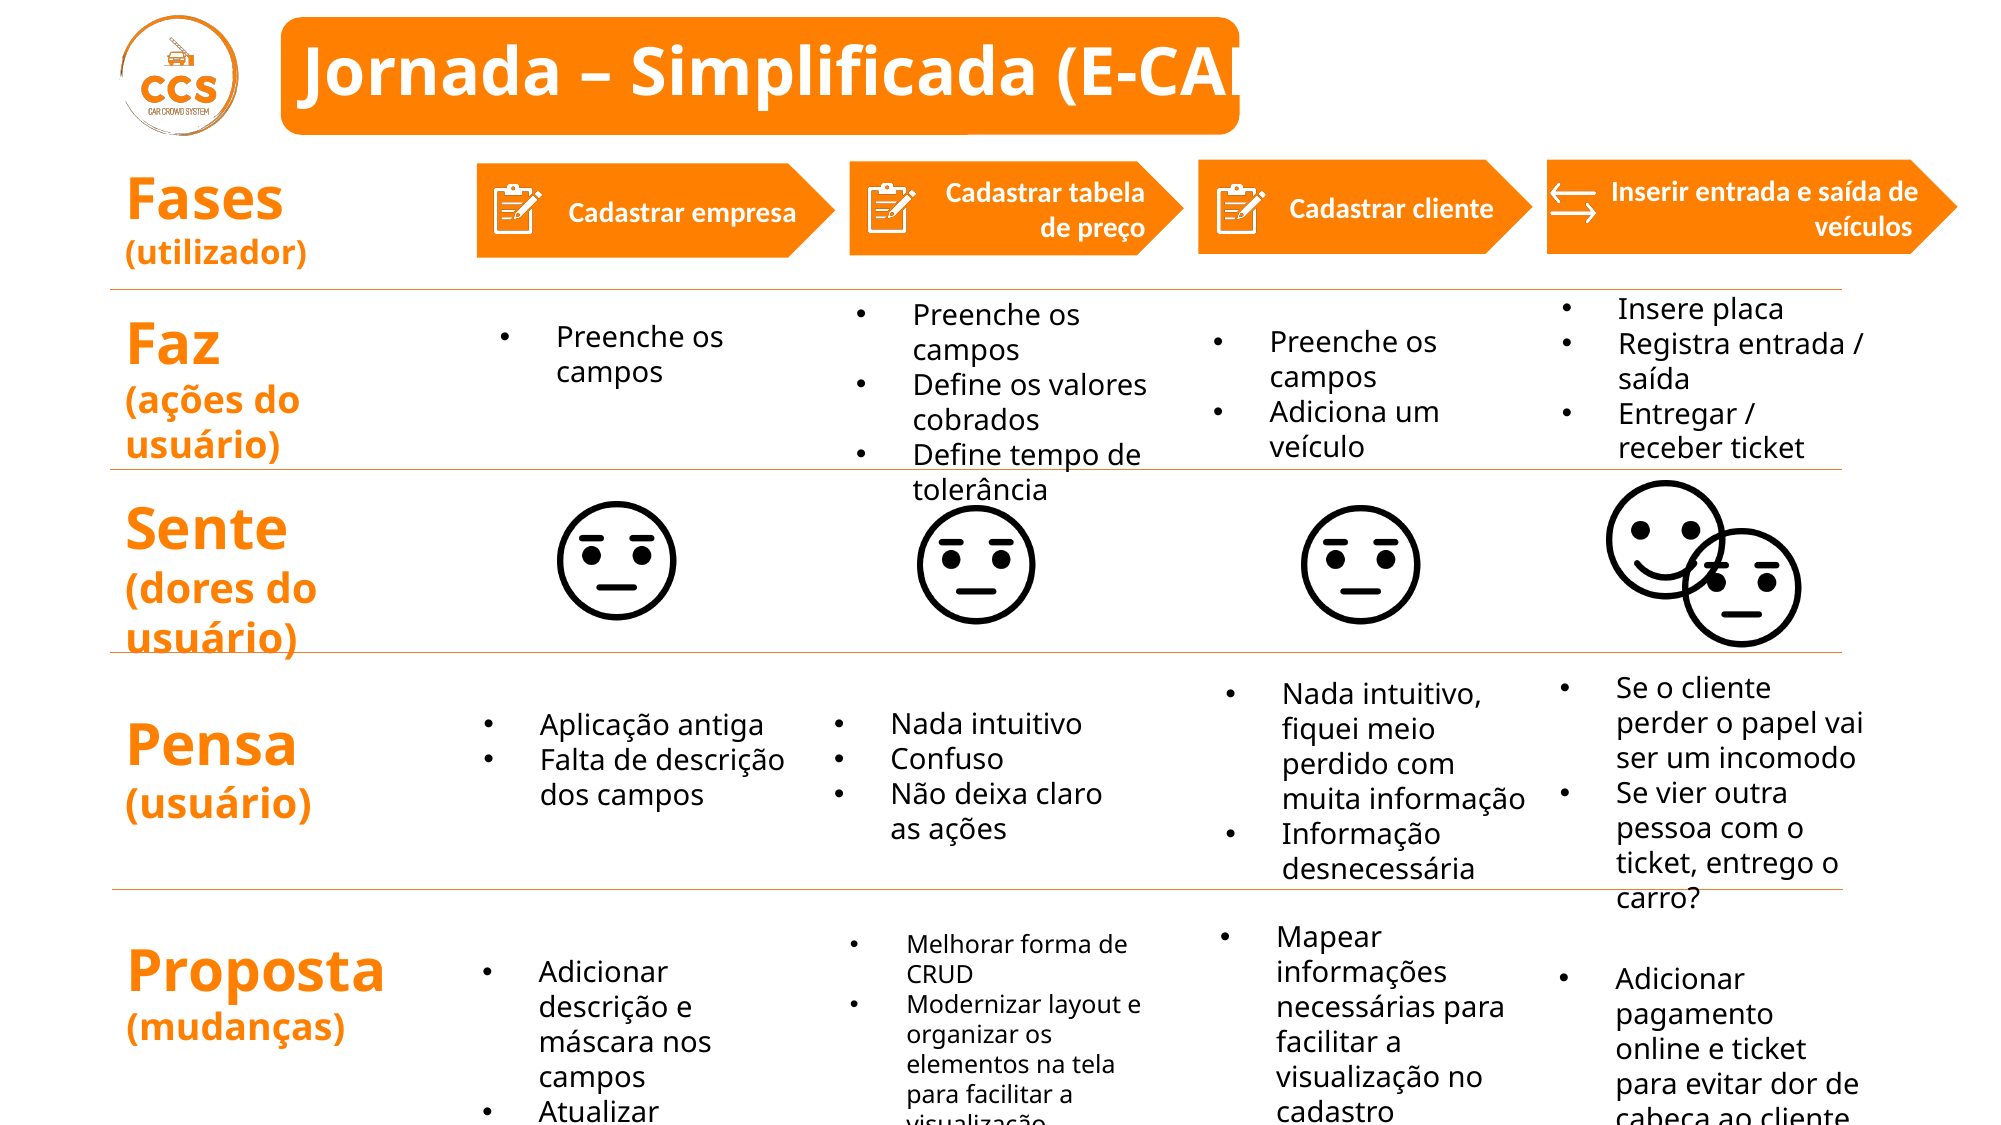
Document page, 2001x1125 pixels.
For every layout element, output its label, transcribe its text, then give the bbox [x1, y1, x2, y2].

text_box Pensa (usuário) [110, 699, 469, 835]
text_box Adicionar descrição e máscara nos campos Atualizar interface [467, 946, 802, 1125]
picture [541, 485, 692, 636]
picture [1208, 179, 1269, 240]
text_box Melhorar forma de CRUD Modernizar layout e organizar os elementos na tela para facilitar a visualização [835, 921, 1170, 1125]
picture [859, 178, 919, 238]
text_box Sente (dores do usuário) [110, 653, 502, 670]
text_box [280, 22, 1234, 135]
picture [900, 489, 1051, 640]
text_box Adicionar pagamento online e ticket para evitar dor de cabeça ao cliente [1544, 952, 1879, 1125]
text_box Preenche os campos Adiciona um veículo [1198, 316, 1533, 469]
text_box Cadastrar tabela de preço [848, 160, 1186, 257]
text_box Inserir entrada e saída de veículos [1546, 158, 1960, 255]
text_box Faz (ações do usuário) [110, 298, 469, 469]
text_box Aplicação antiga Falta de descrição dos campos [468, 698, 803, 819]
text_box Faz (ações do usuário) [110, 470, 469, 474]
text_box Preenche os campos [485, 310, 820, 396]
title Jornada – Simplificada (E-CAR) [287, 19, 2000, 129]
text_box Mapear informações necessárias para facilitar a visualização no cadastro [1205, 911, 1540, 1125]
text_box Preenche os campos Define os valores cobrados Define tempo de tolerância [841, 470, 1176, 514]
text_box Preenche os campos Define os valores cobrados Define tempo de tolerância [841, 290, 1176, 469]
text_box Insere placa Registra entrada / saída Entregar / receber ticket [1547, 282, 1882, 473]
text_box Nada intuitivo, fiquei meio perdido com muita informação Informação desnecessária [1210, 668, 1545, 889]
picture [484, 179, 545, 240]
picture [1285, 489, 1436, 640]
text_box Fases (utilizador) [110, 154, 469, 279]
picture [111, 6, 244, 145]
text_box Nada intuitivo Confuso Não deixa claro as ações [819, 698, 1154, 853]
text_box Proposta (mudanças) [111, 925, 470, 1056]
picture [1548, 173, 1598, 234]
picture [1590, 464, 1817, 663]
text_box Cadastrar cliente [1197, 158, 1535, 255]
text_box Cadastrar empresa [475, 162, 837, 259]
text_box Se o cliente perder o papel vai ser um incomodo Se vier outra pessoa com o ticket, entrego o carro? [1545, 662, 1880, 922]
text_box Sente (dores do usuário) [110, 484, 502, 652]
